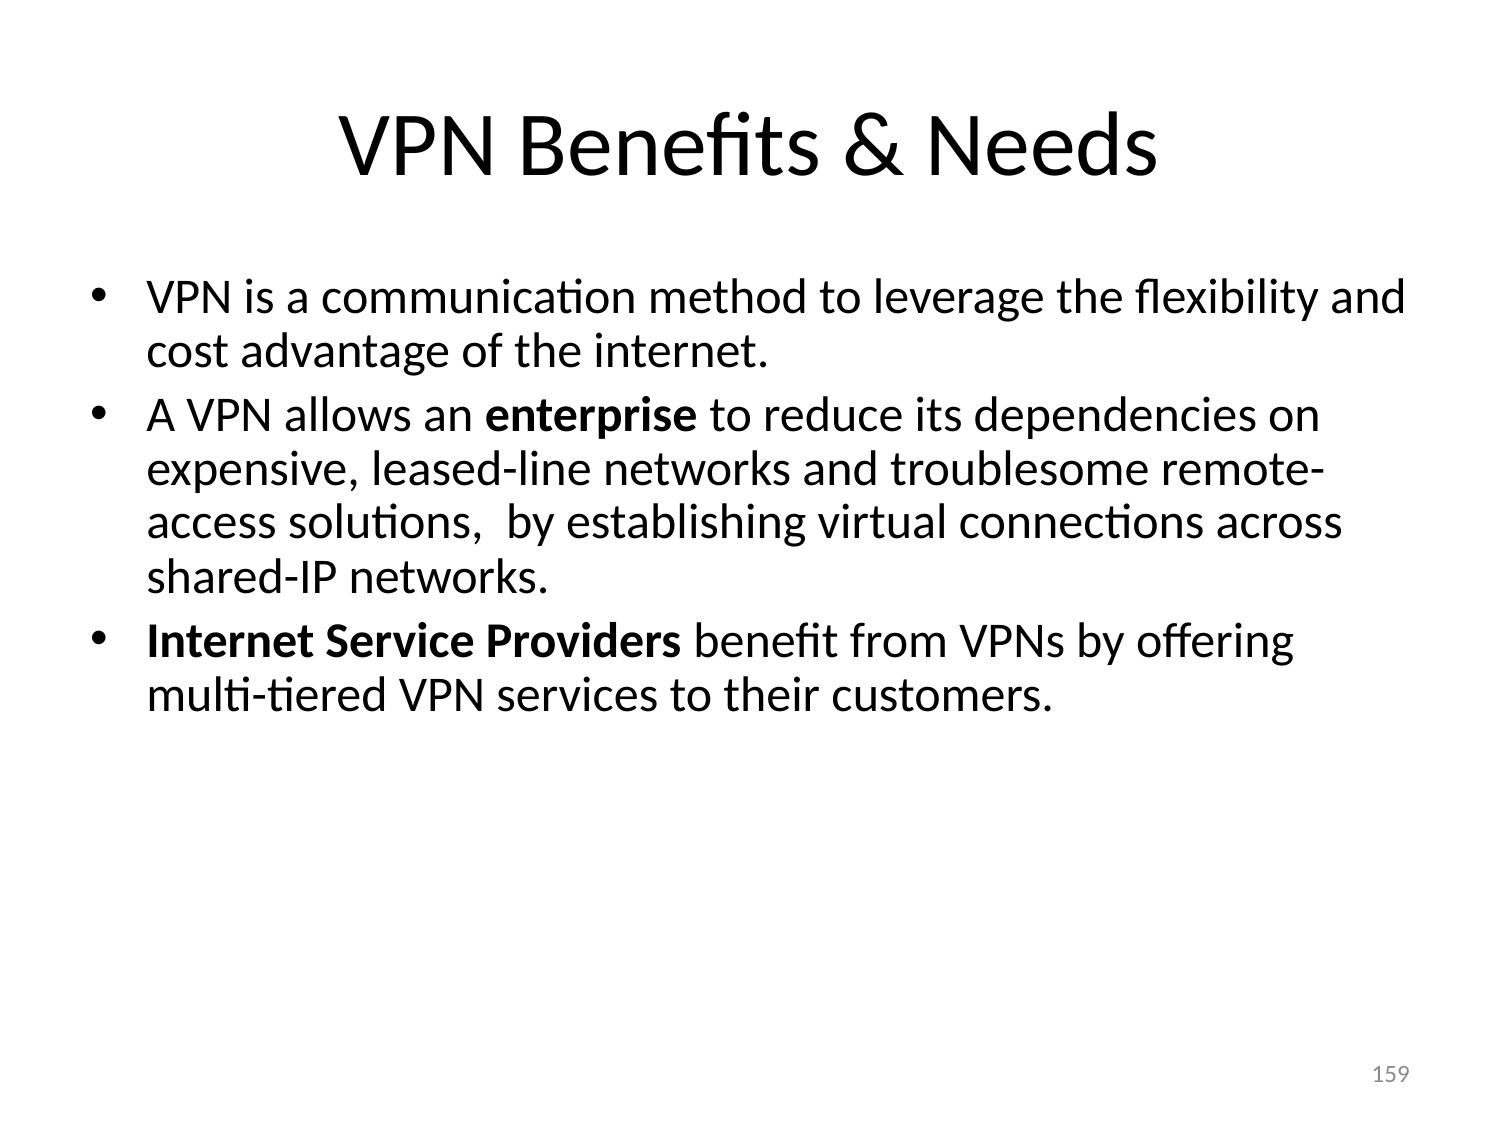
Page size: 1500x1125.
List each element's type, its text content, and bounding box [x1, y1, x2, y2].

slide_number 159 [1074, 1042, 1425, 1103]
title VPN Benefits & Needs [75, 45, 1425, 233]
list VPN is a communication method to leverage the flexibility and cost advantage of the internet. A VPN allows an enterprise to reduce its dependencies on expensive, leased-line networks and troublesome remote-access solutions, by establishing virtual connections across shared-IP networks. Internet Service Providers benefit from VPNs by offering multi-tiered VPN services to their customers. [75, 262, 1425, 1005]
